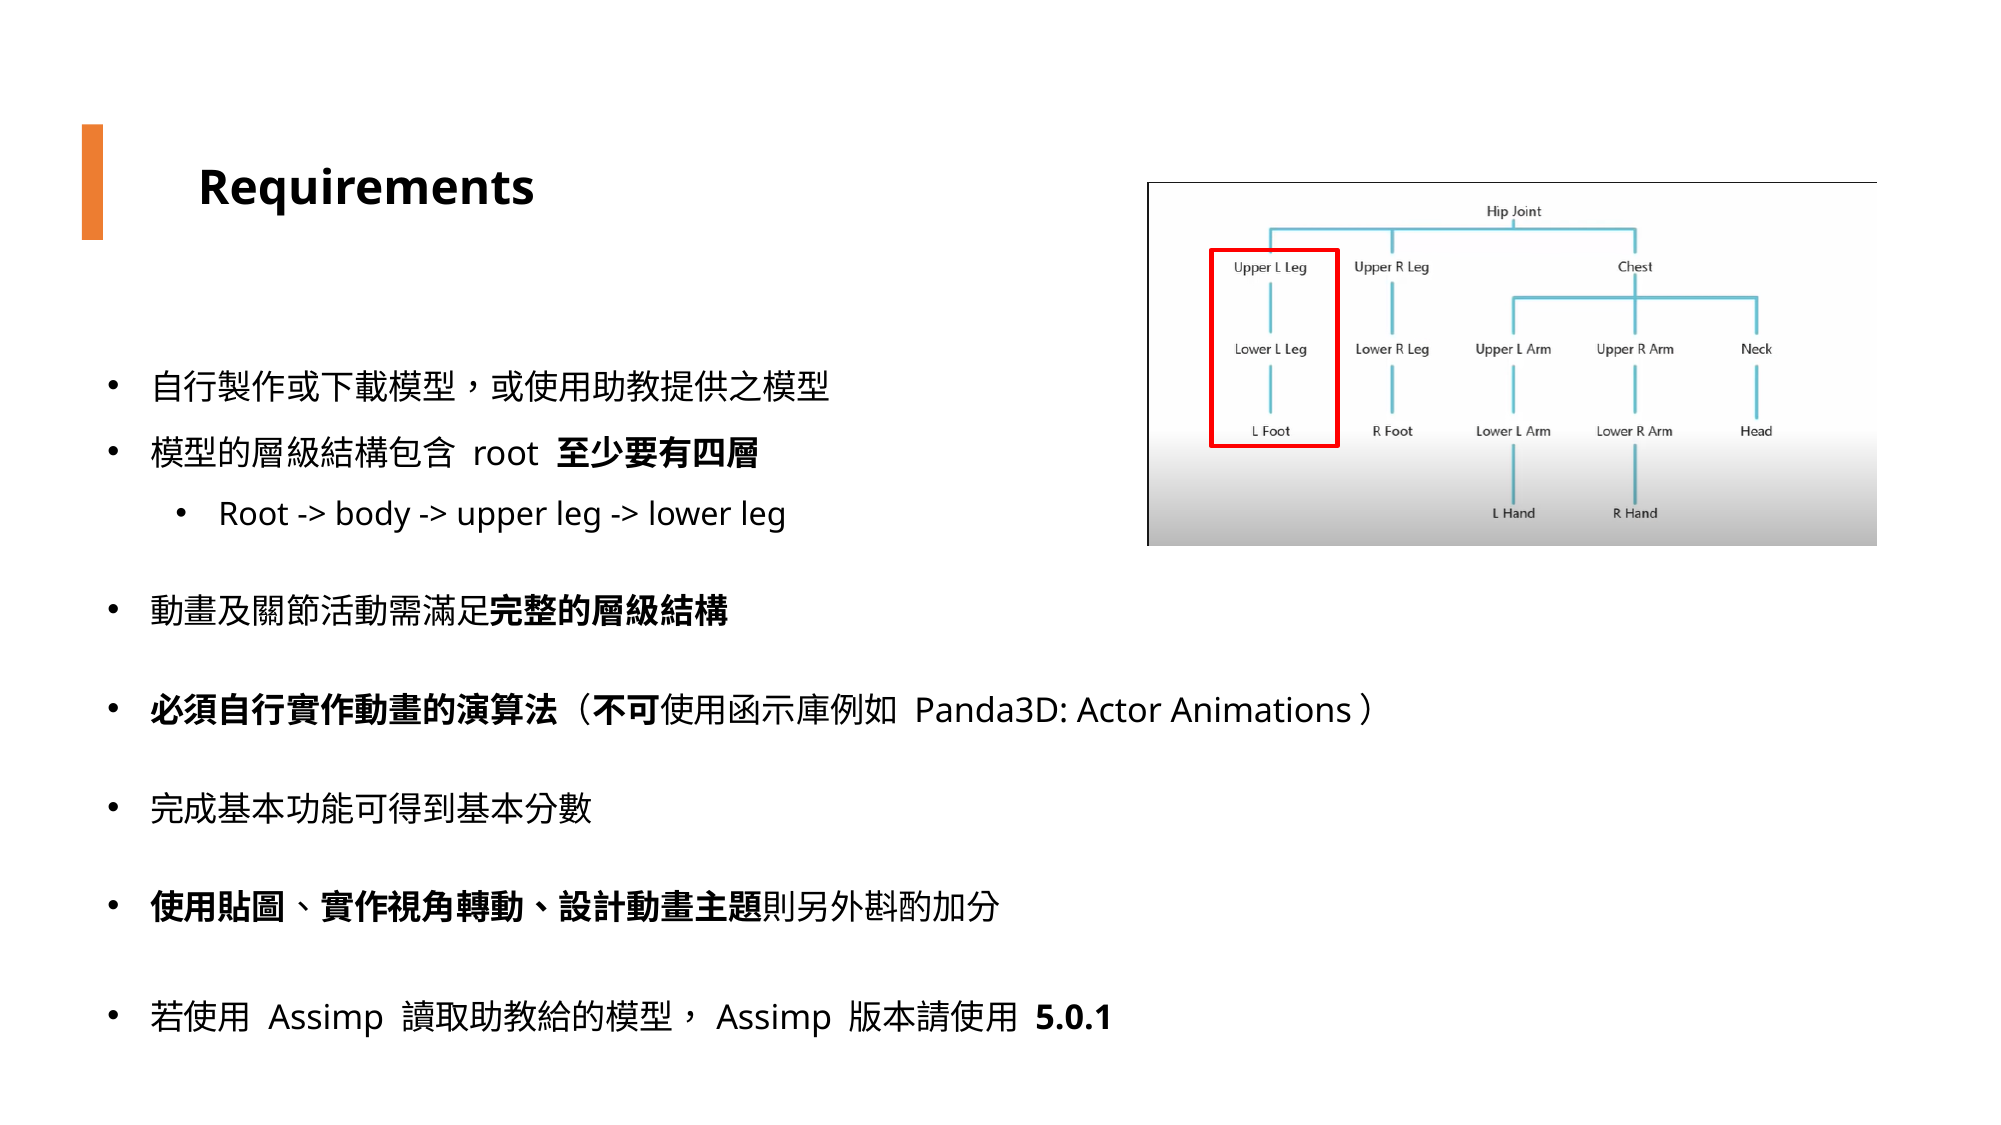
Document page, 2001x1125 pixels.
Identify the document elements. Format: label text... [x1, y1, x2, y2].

text_box Requirements [182, 89, 1851, 284]
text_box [1146, 181, 1877, 546]
text_box 自行製作或下載模型，或使用助教提供之模型 模型的層級結構包含 root 至少要有四層 Root -> body -> upper leg -> lower leg 動畫及關節活動需滿足完整的層級結構 必須自行實作動畫的演算法（不可使用函示庫例如 Panda3D: Actor Animations） 完成基本功能可得到基本分數 使用貼圖、實作視角轉動、設計動畫主題則另外斟酌加分 若使用 Assimp 讀取助教給的模型，Assimp 版本請使用 5.0.1 [92, 303, 1692, 1055]
text_box [81, 124, 103, 240]
